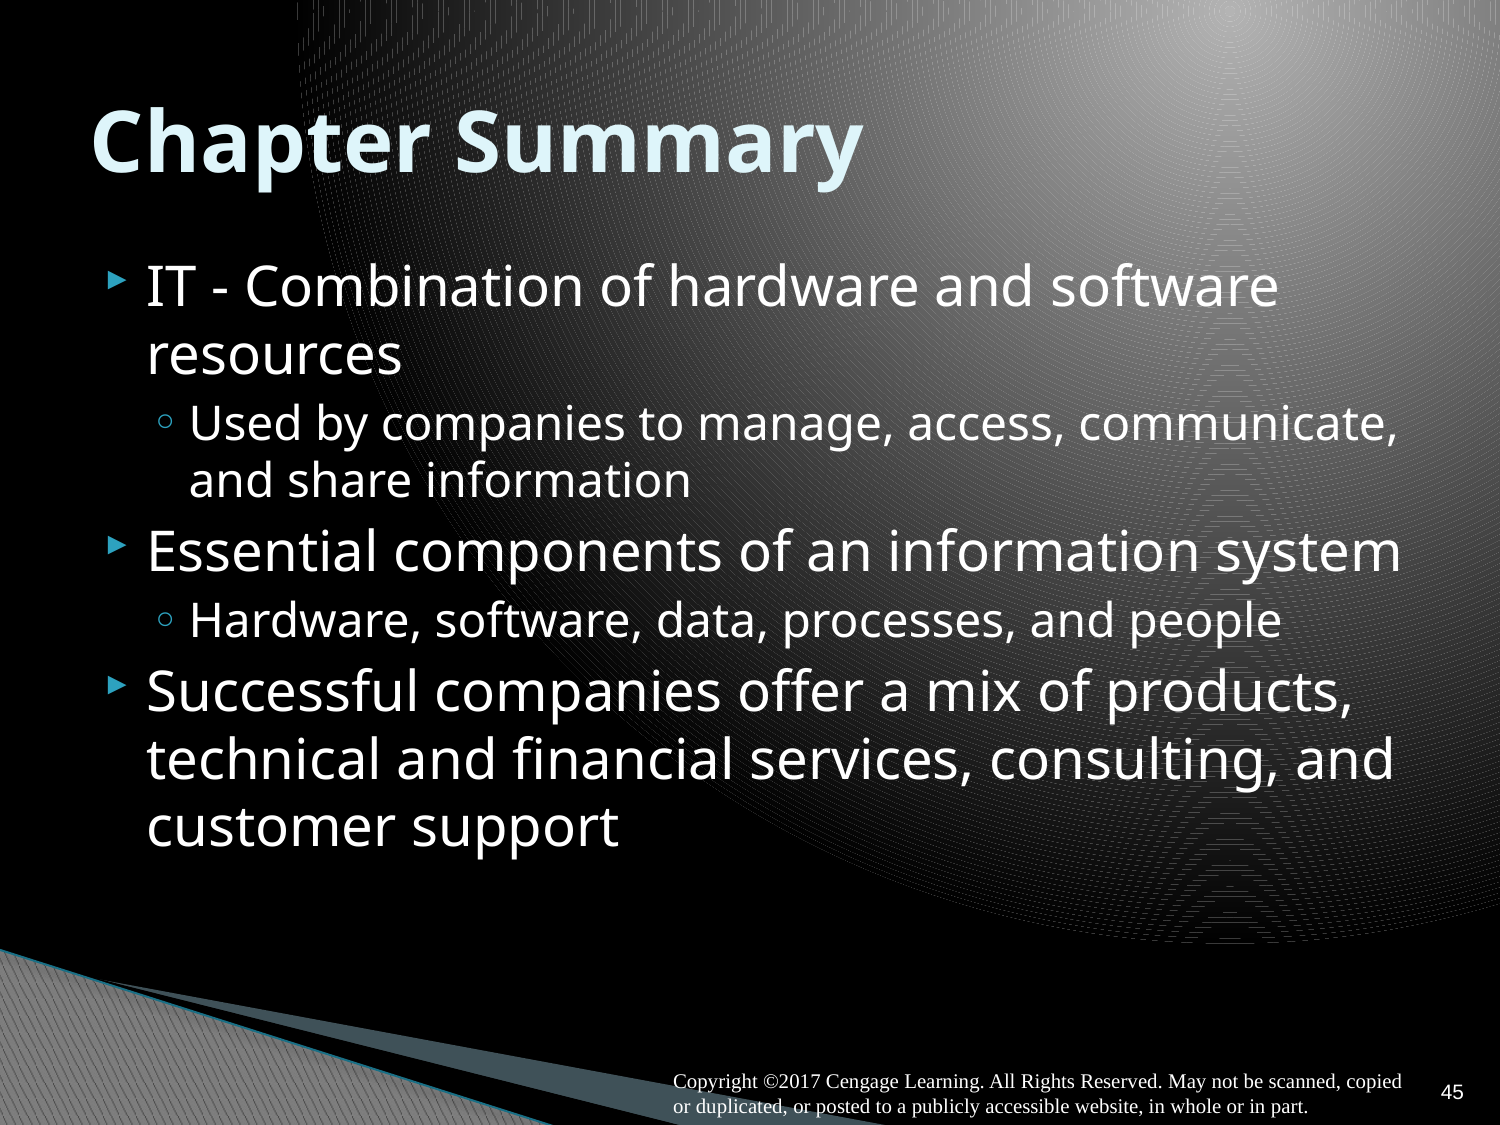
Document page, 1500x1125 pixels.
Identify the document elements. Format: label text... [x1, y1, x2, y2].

title Chapter Summary [75, 45, 1425, 233]
list IT - Combination of hardware and software resources Used by companies to manage, access, communicate, and share information Essential components of an information system Hardware, software, data, processes, and people Successful companies offer a mix of products, technical and financial services, consulting, and customer support [71, 242, 1422, 986]
footer Copyright ©2017 Cengage Learning. All Rights Reserved. May not be scanned, copied or duplicated, or posted to a publicly accessible website, in whole or in part. [658, 1065, 1440, 1125]
picture [0, 952, 543, 1125]
slide_number 45 [1418, 1051, 1479, 1112]
